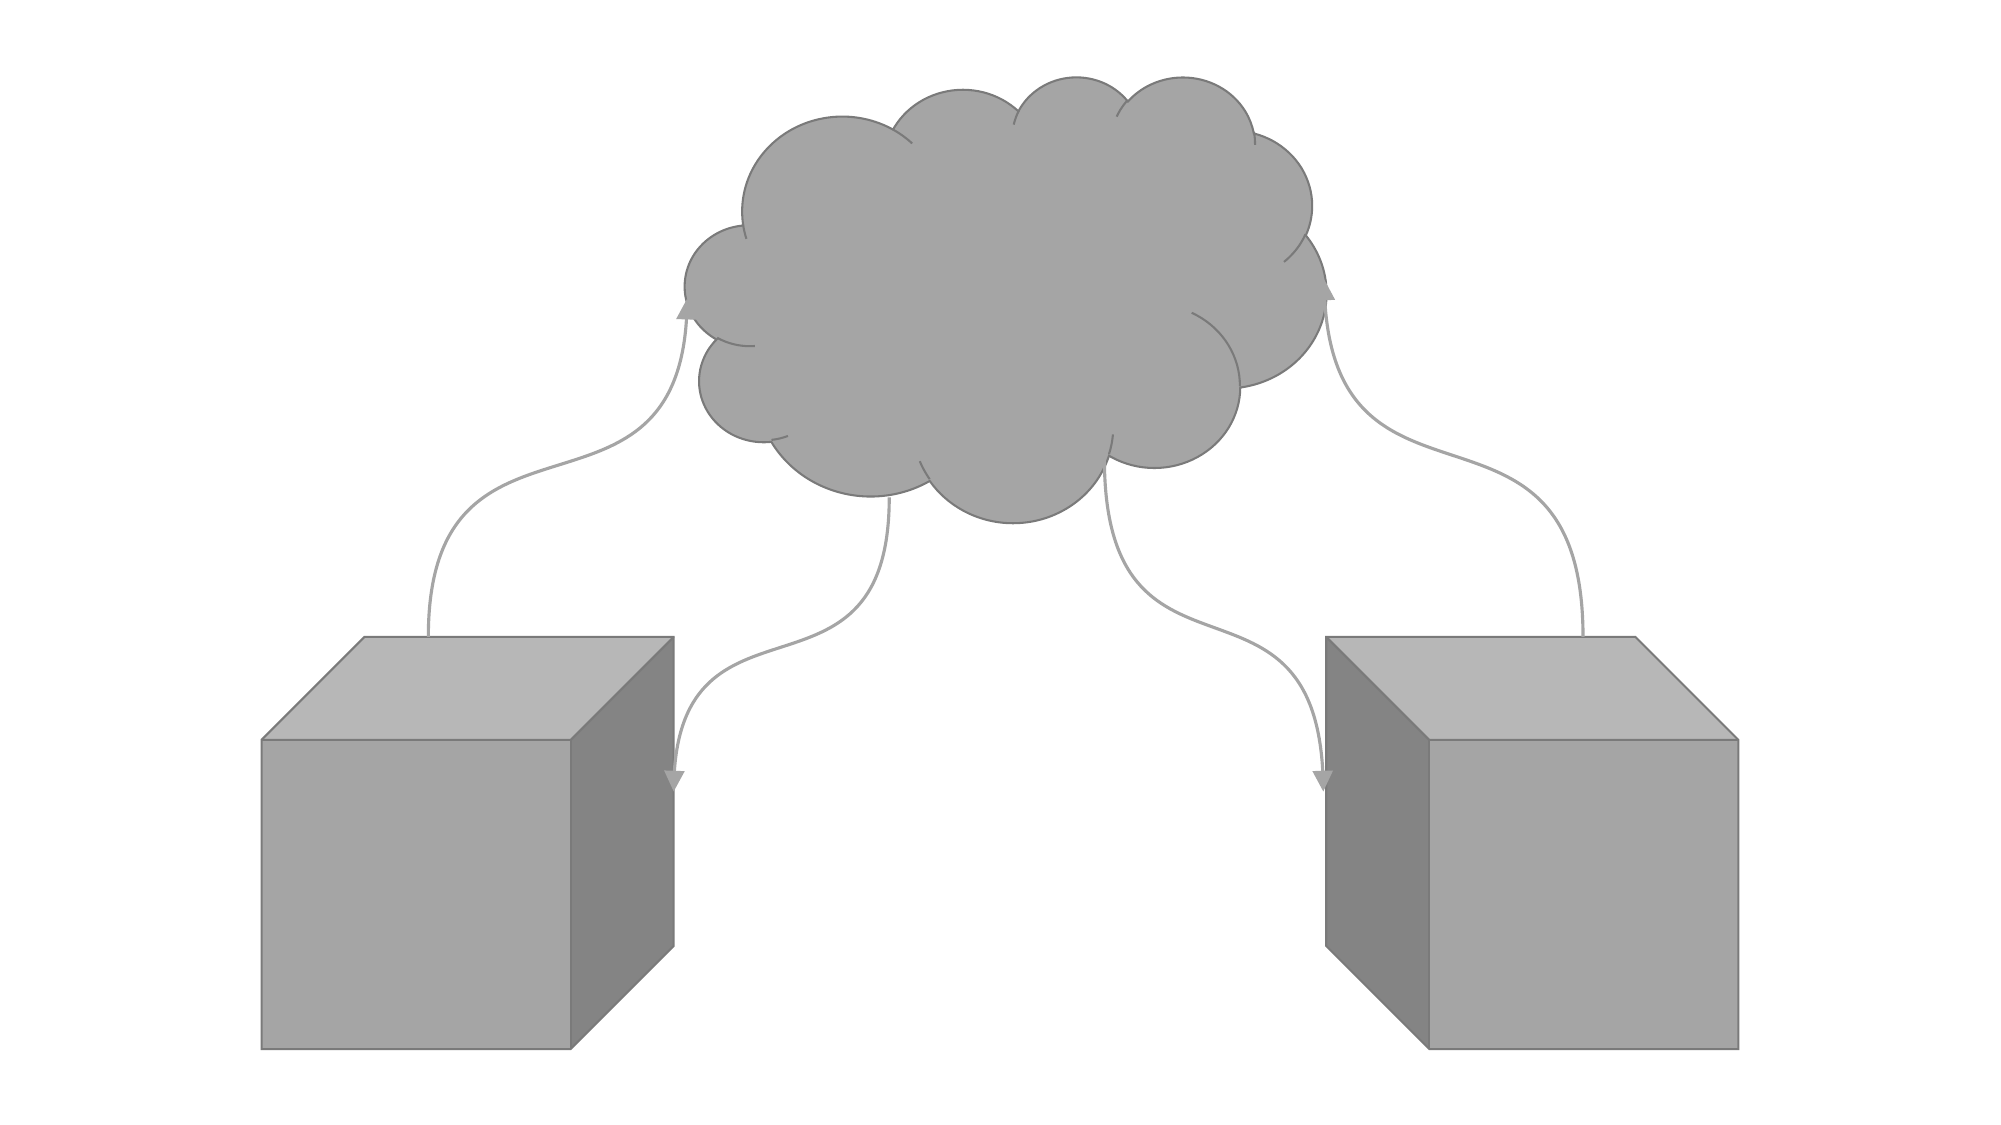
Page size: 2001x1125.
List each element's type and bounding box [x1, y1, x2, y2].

text_box [1274, 328, 1633, 588]
text_box [1325, 635, 1740, 1051]
text_box [388, 338, 727, 598]
text_box [1047, 515, 1381, 735]
text_box [634, 536, 929, 753]
text_box [683, 76, 1328, 525]
text_box [260, 635, 675, 1051]
